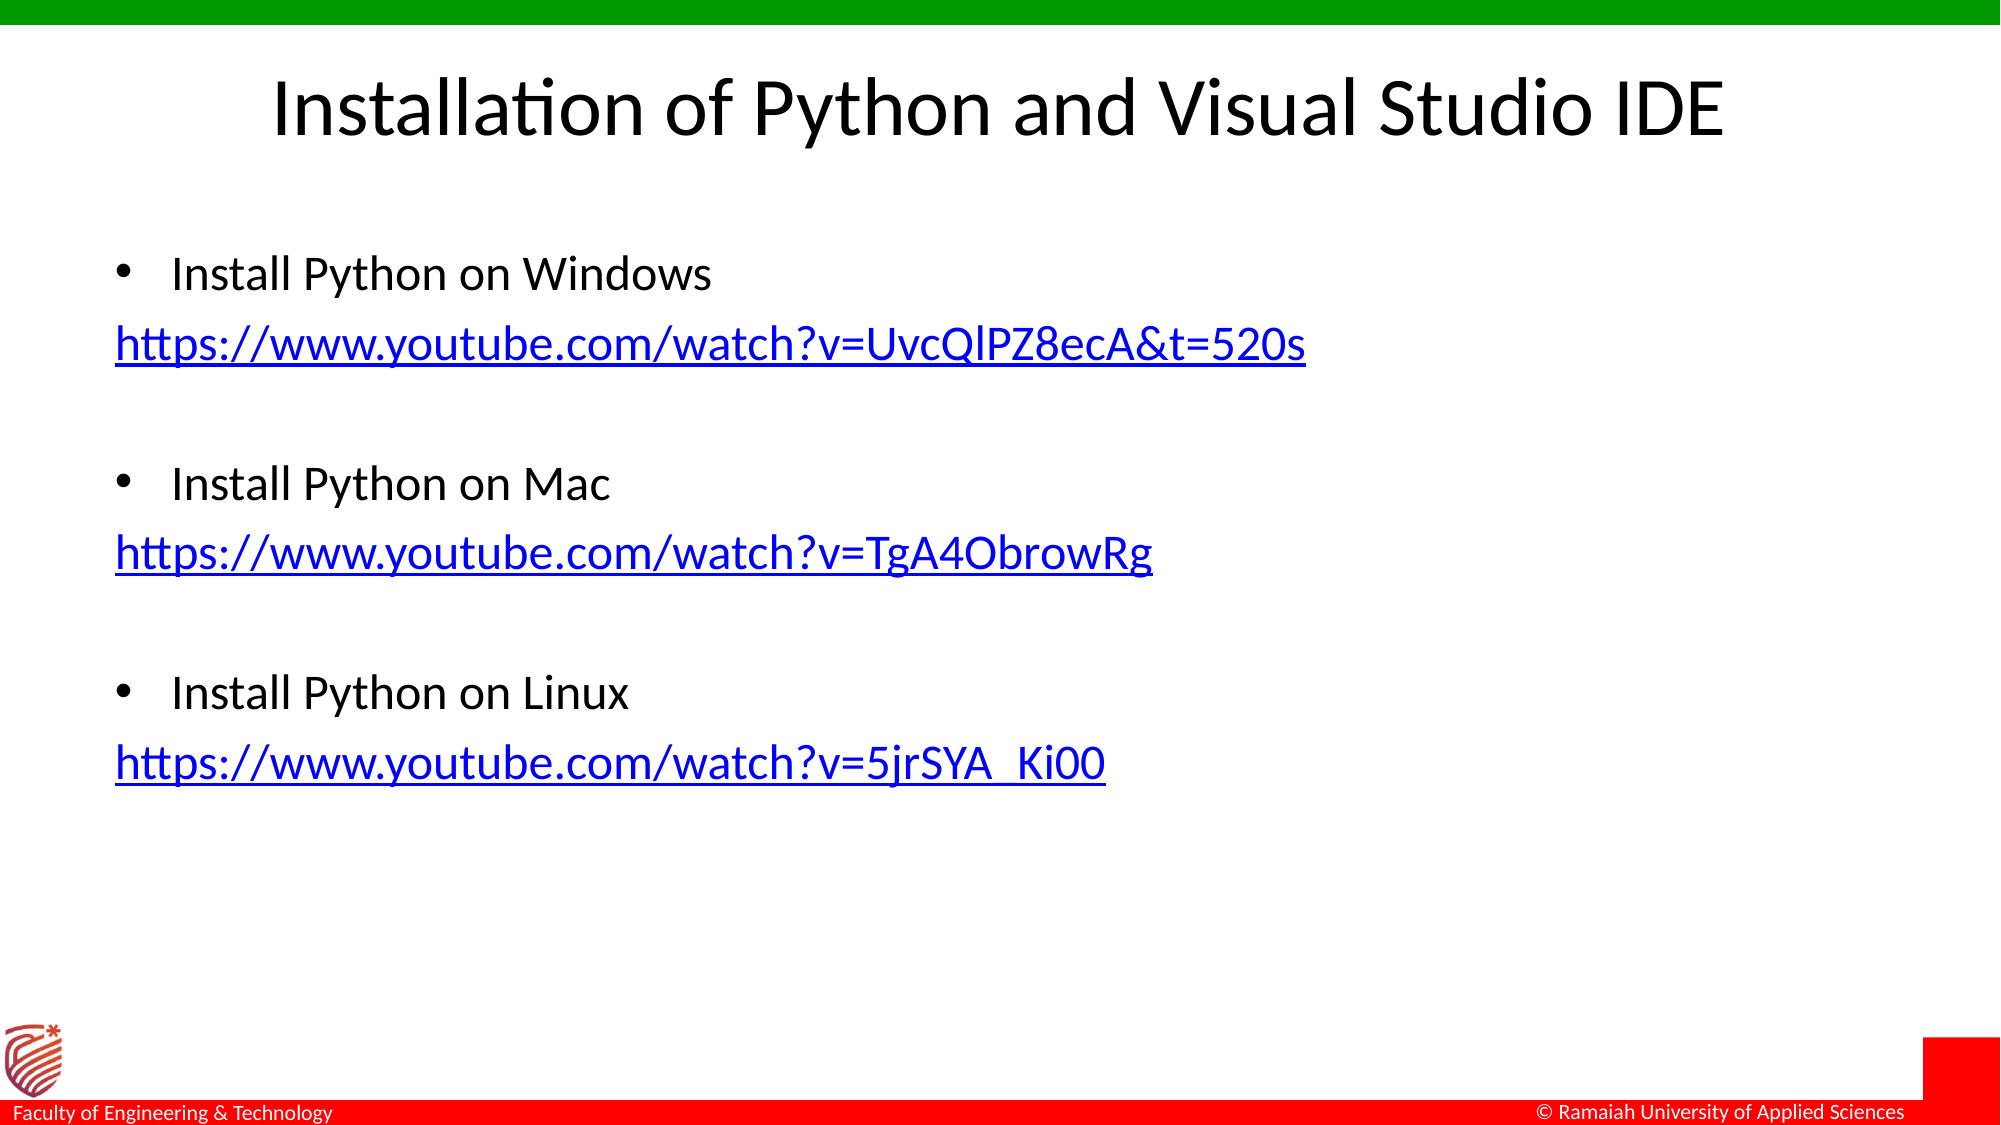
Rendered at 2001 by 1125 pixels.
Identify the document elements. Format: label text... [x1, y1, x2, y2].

list Install Python on Windows https://www.youtube.com/watch?v=UvcQlPZ8ecA&t=520s Install Python on Mac https://www.youtube.com/watch?v=TgA4ObrowRg Install Python on Linux https://www.youtube.com/watch?v=5jrSYA_Ki00 [99, 232, 1900, 1005]
title Installation of Python and Visual Studio IDE [99, 45, 1900, 232]
picture [0, 1013, 69, 1100]
